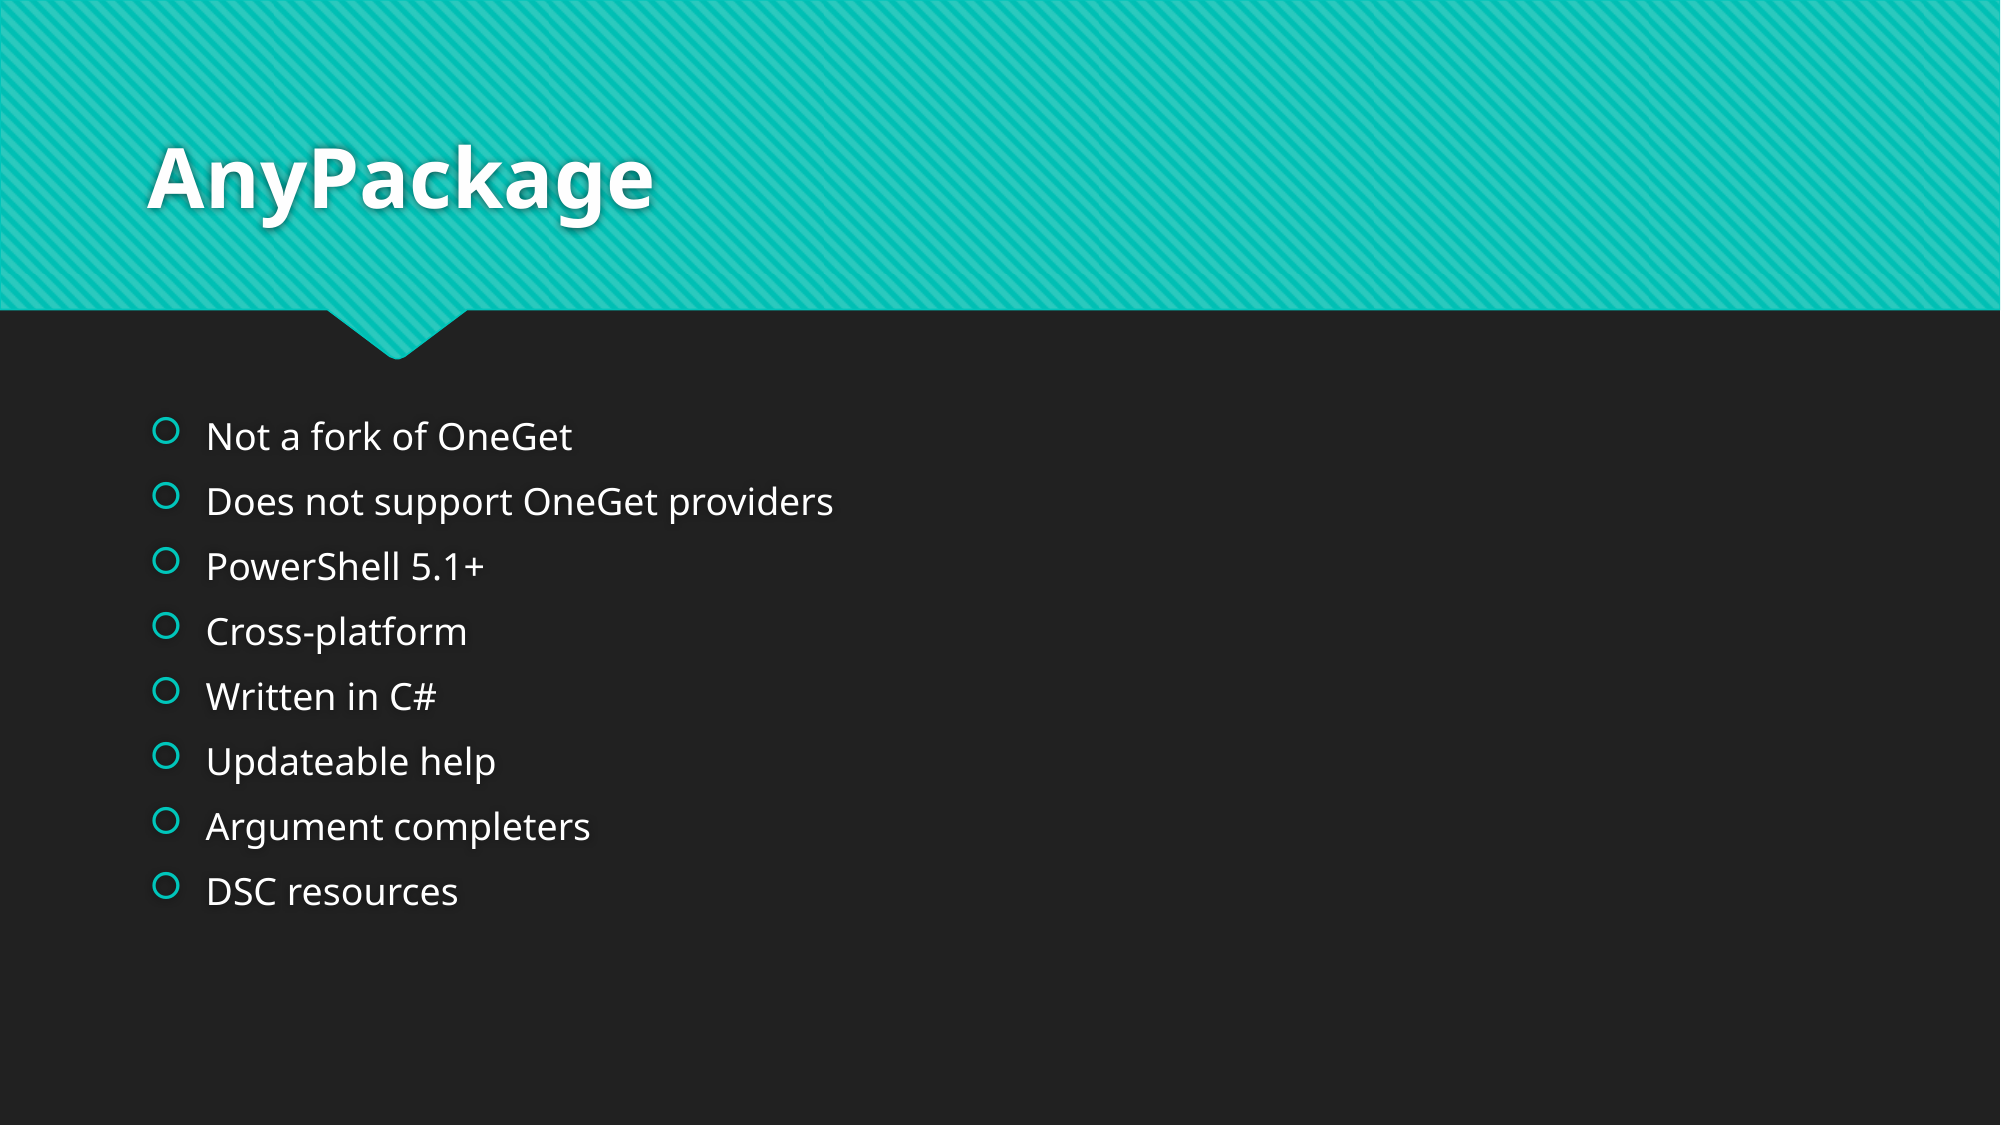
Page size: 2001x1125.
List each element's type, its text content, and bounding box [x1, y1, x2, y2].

list Not a fork of OneGet Does not support OneGet providers PowerShell 5.1+ Cross-platform Written in C# Updateable help Argument completers DSC resources [134, 364, 1866, 962]
title AnyPackage [132, 73, 1868, 233]
